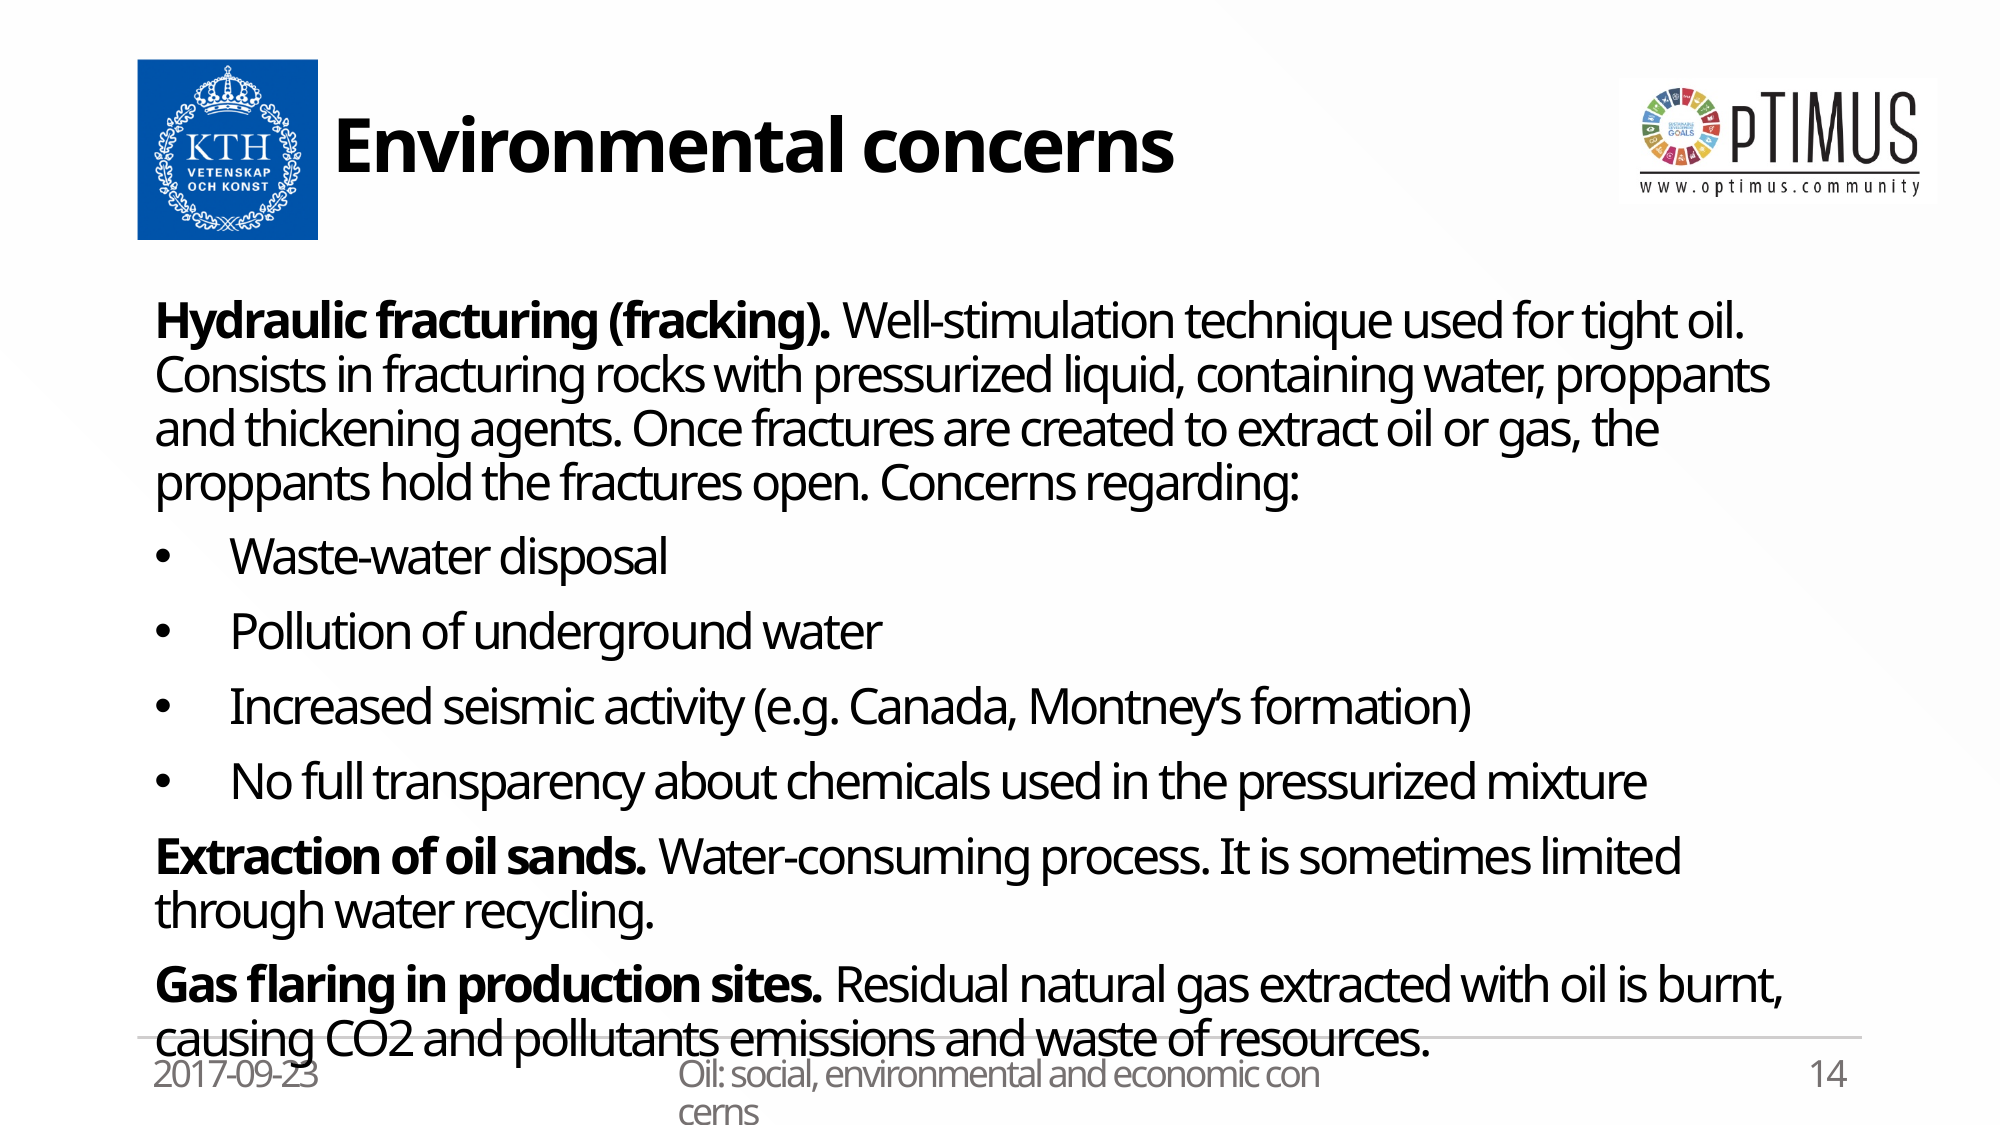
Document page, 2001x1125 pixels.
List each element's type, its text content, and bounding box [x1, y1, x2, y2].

footer Oil: social, environmental and economic concerns [662, 1042, 1338, 1103]
picture [1863, 78, 1938, 204]
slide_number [137, 1042, 588, 1103]
slide_number 14 [1412, 1042, 1863, 1103]
title Environmental concerns [317, 56, 1863, 240]
picture [137, 59, 317, 240]
text_box Hydraulic fracturing (fracking). Well-stimulation technique used for tight oil. Consists in fracturing rocks with pressurized liquid, containing water, proppants and thickening agents. Once fractures are created to extract oil or gas, the proppants hold the fractures open. Concerns regarding: Waste-water disposal Pollution of underground water Increased seismic activity (e.g. Canada, Montney’s formation) No full transparency about chemicals used in the pressurized mixture Extraction of oil sands. Water-consuming process. It is sometimes limited through water recycling. Gas flaring in production sites. Residual natural gas extracted with oil is burnt, causing CO2 and pollutants emissions and waste of resources. [139, 287, 1863, 1000]
